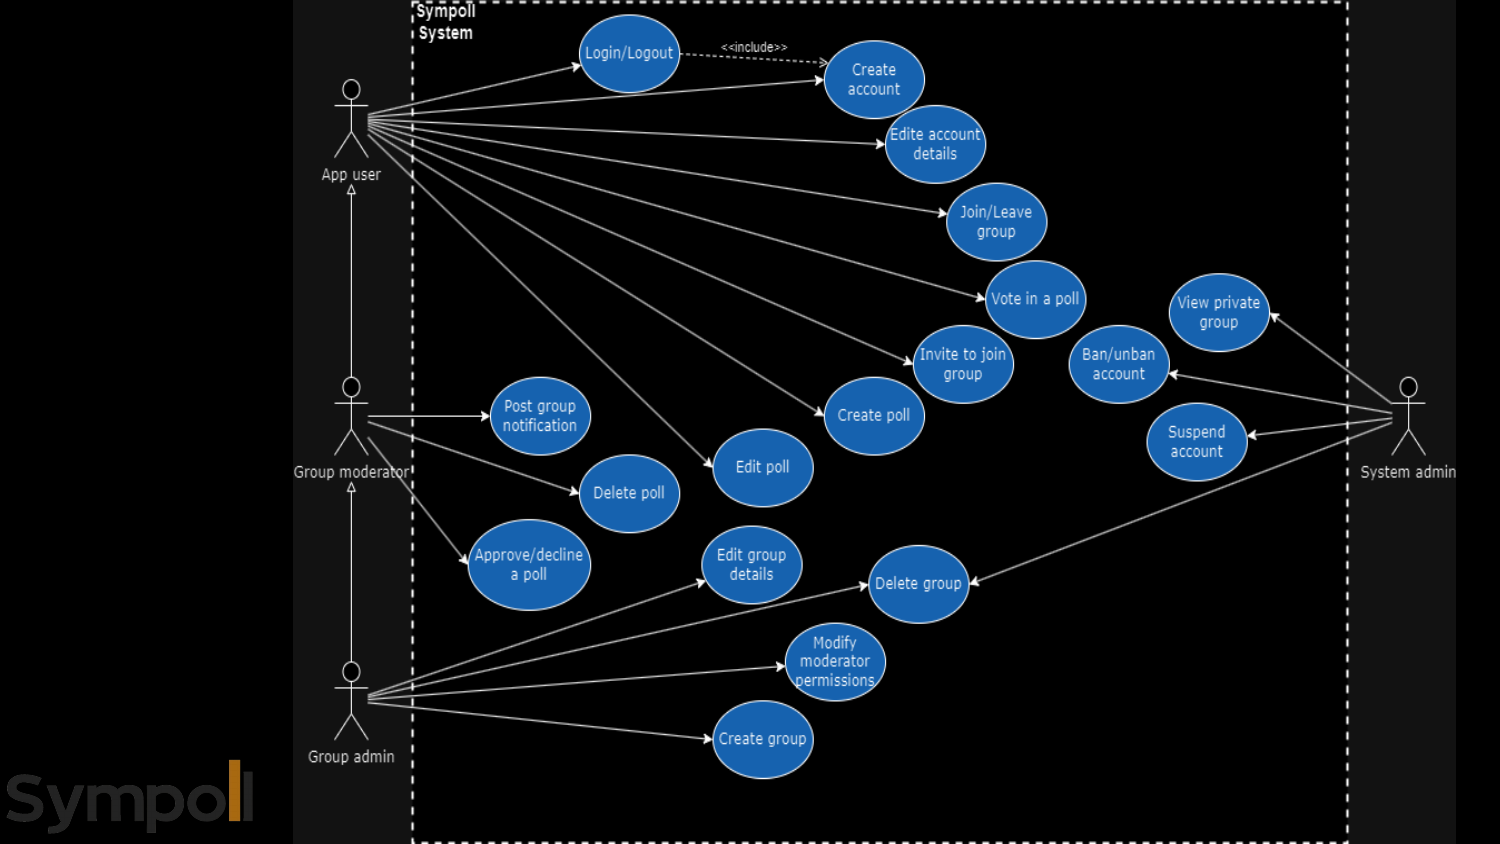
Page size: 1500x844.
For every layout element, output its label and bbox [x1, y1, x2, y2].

picture [293, 0, 1456, 844]
picture [0, 753, 259, 841]
